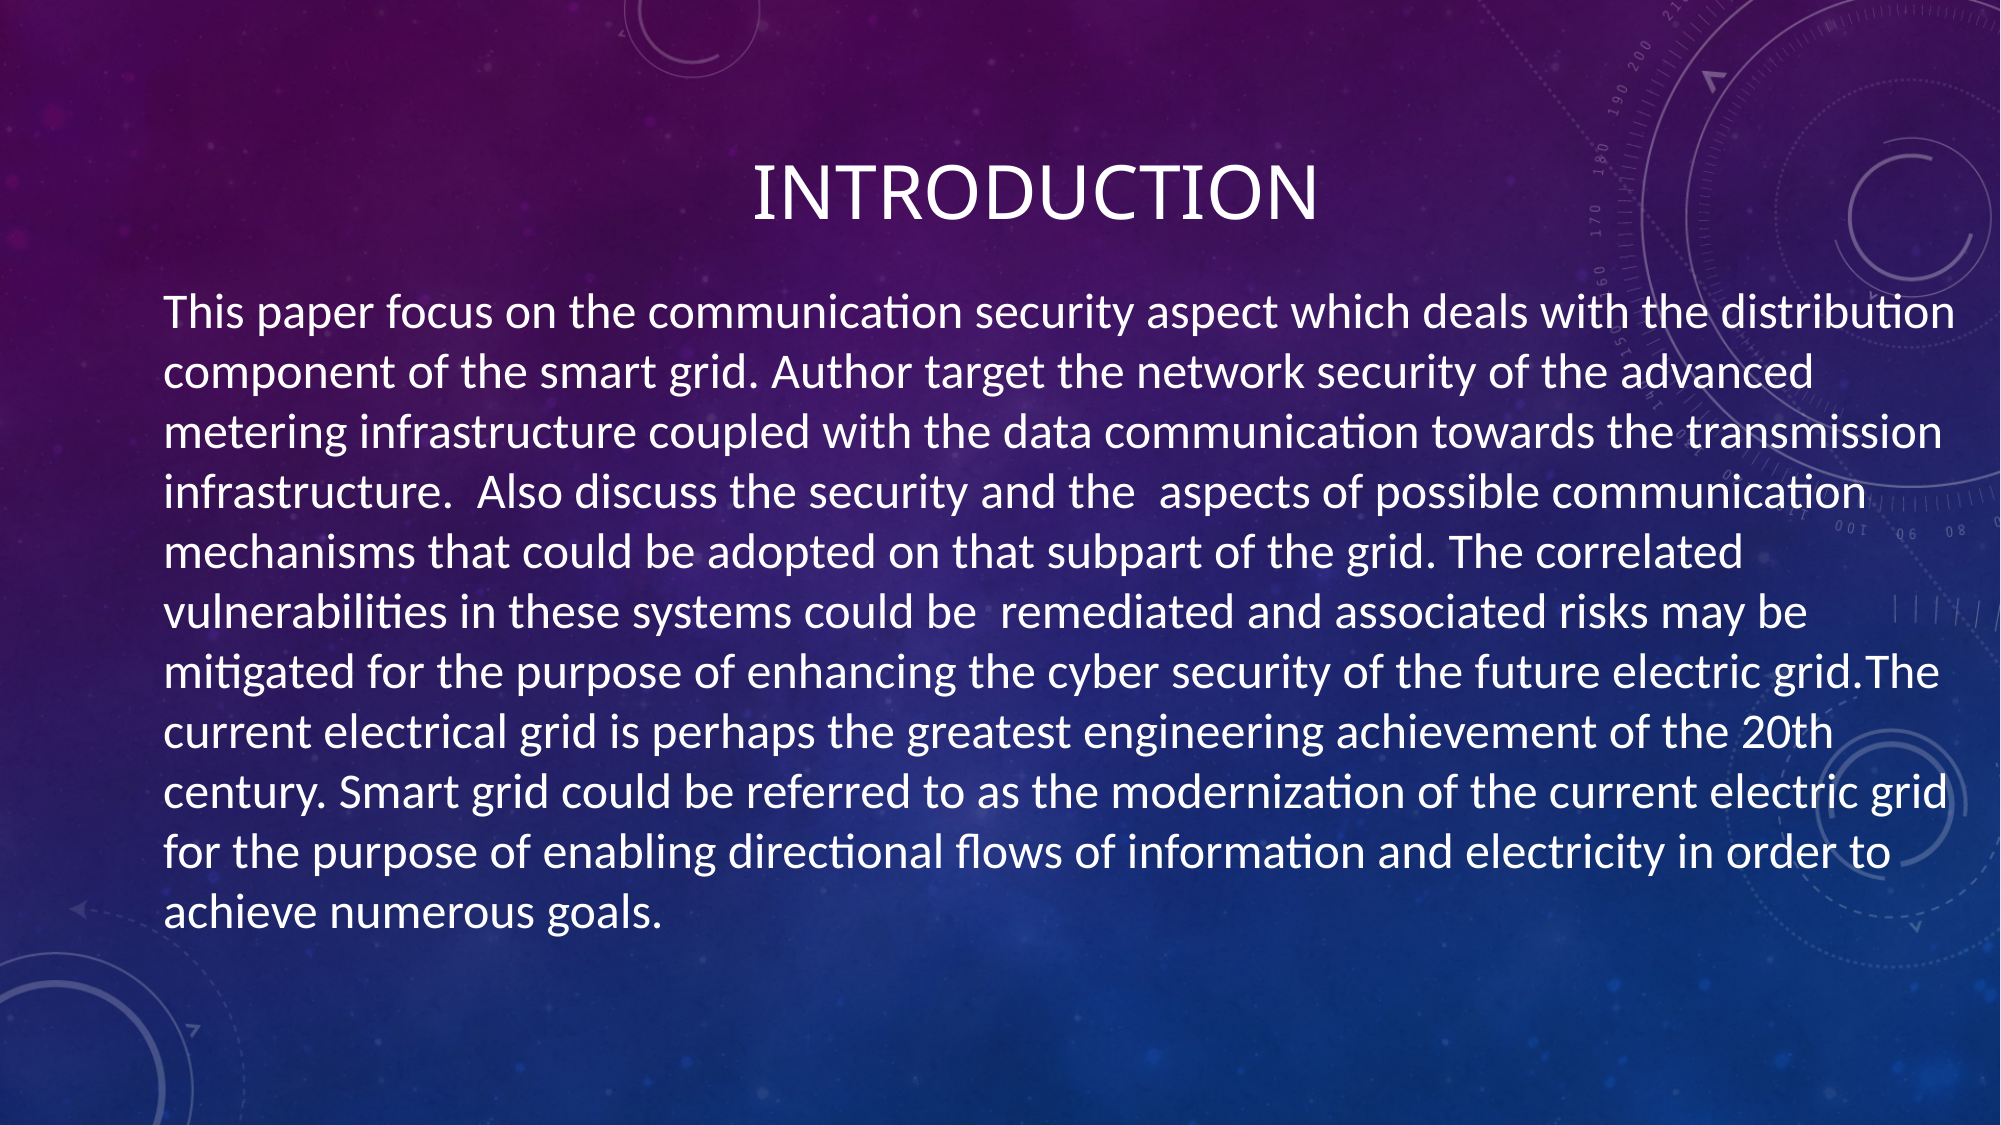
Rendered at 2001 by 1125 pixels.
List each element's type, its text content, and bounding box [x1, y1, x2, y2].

list This paper focus on the communication security aspect which deals with the distribution component of the smart grid. Author target the network security of the advanced metering infrastructure coupled with the data communication towards the transmission infrastructure. Also discuss the security and the aspects of possible communication mechanisms that could be adopted on that subpart of the grid. The correlated vulnerabilities in these systems could be remediated and associated risks may be mitigated for the purpose of enhancing the cyber security of the future electric grid.The current electrical grid is perhaps the greatest engineering achievement of the 20th century. Smart grid could be referred to as the modernization of the current electric grid for the purpose of enabling directional flows of information and electricity in order to achieve numerous goals. [148, 117, 2000, 1100]
picture [0, 0, 2001, 1125]
text_box [1049, 413, 1350, 714]
title Introduction [738, 70, 2000, 117]
